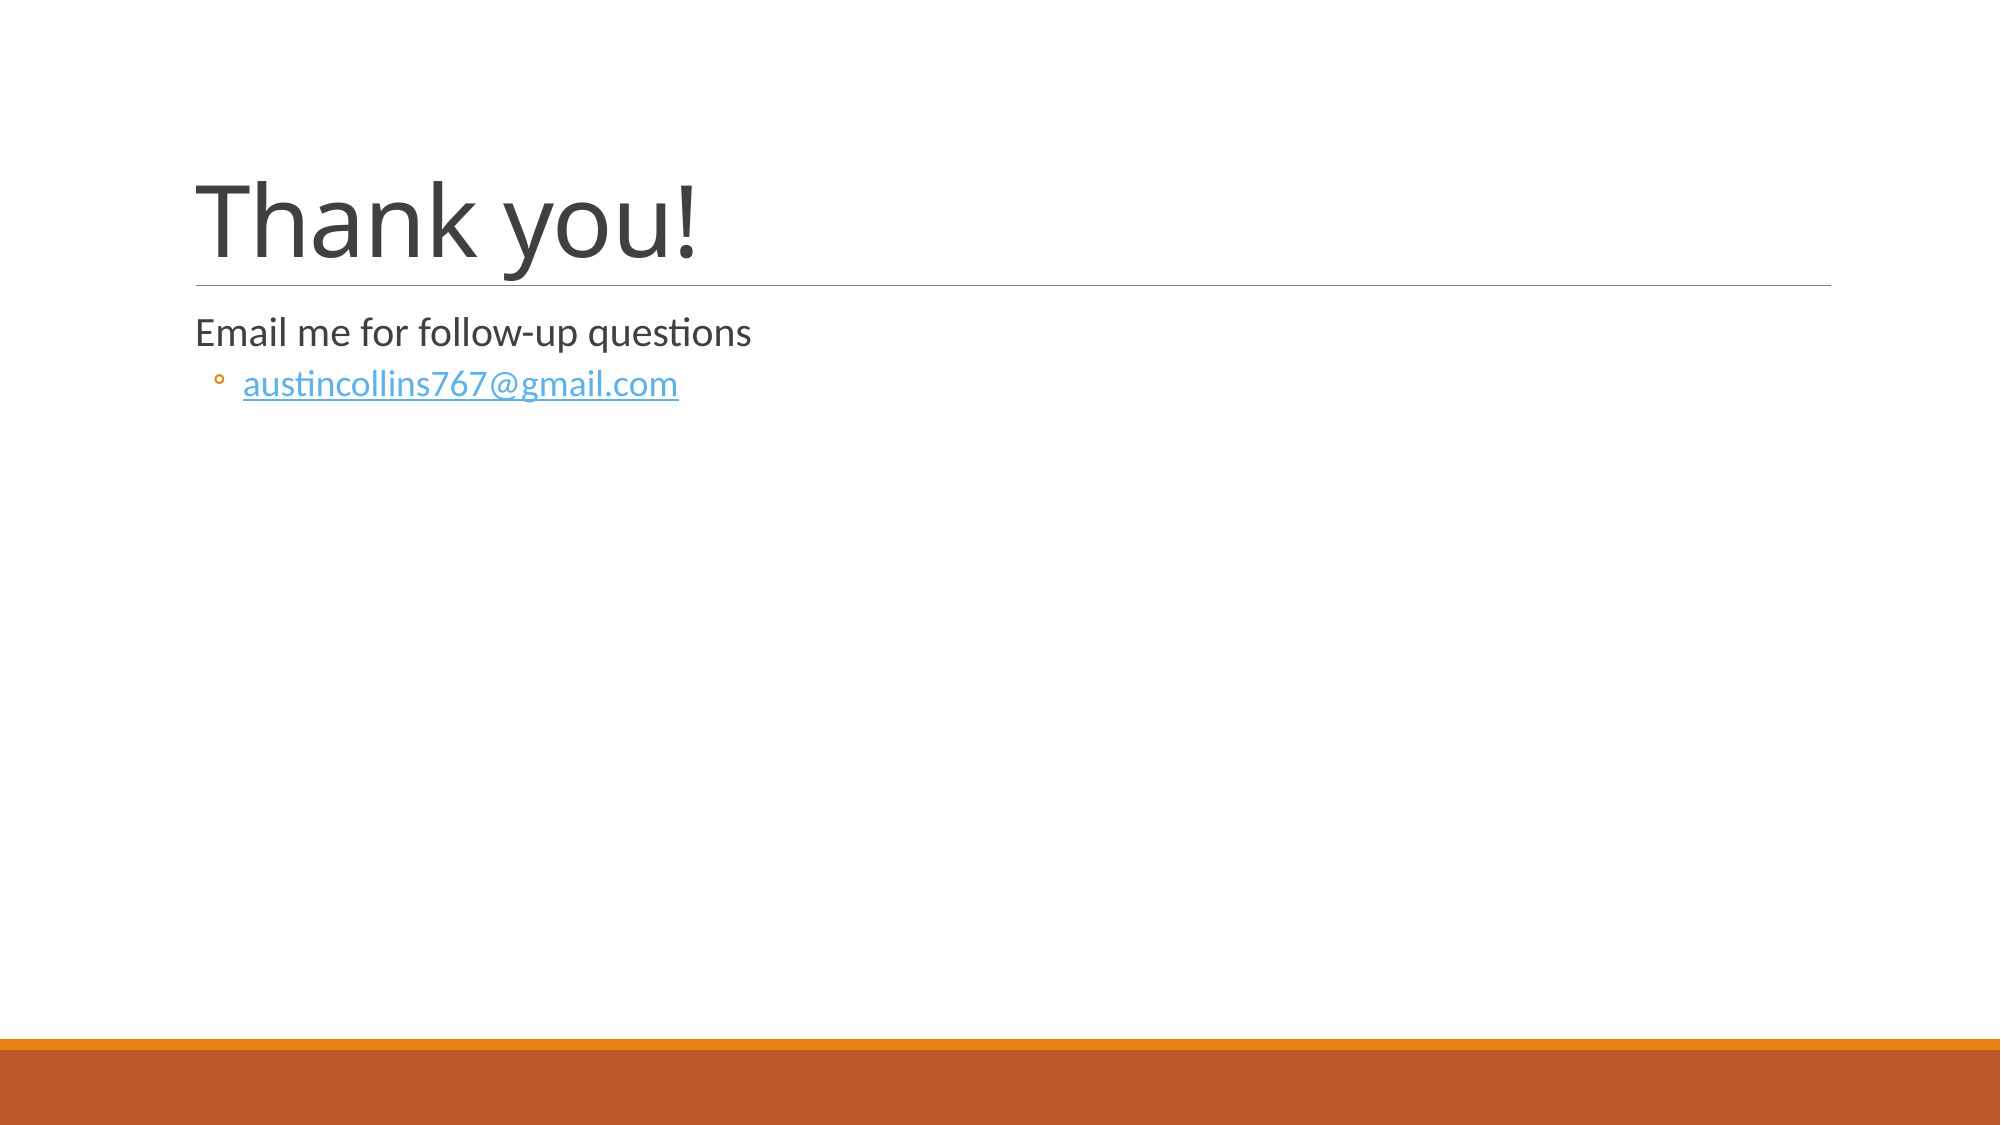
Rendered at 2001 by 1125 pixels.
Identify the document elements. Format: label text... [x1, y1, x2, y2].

list Email me for follow-up questions austincollins767@gmail.com [180, 302, 1830, 963]
title Thank you! [180, 47, 1830, 285]
